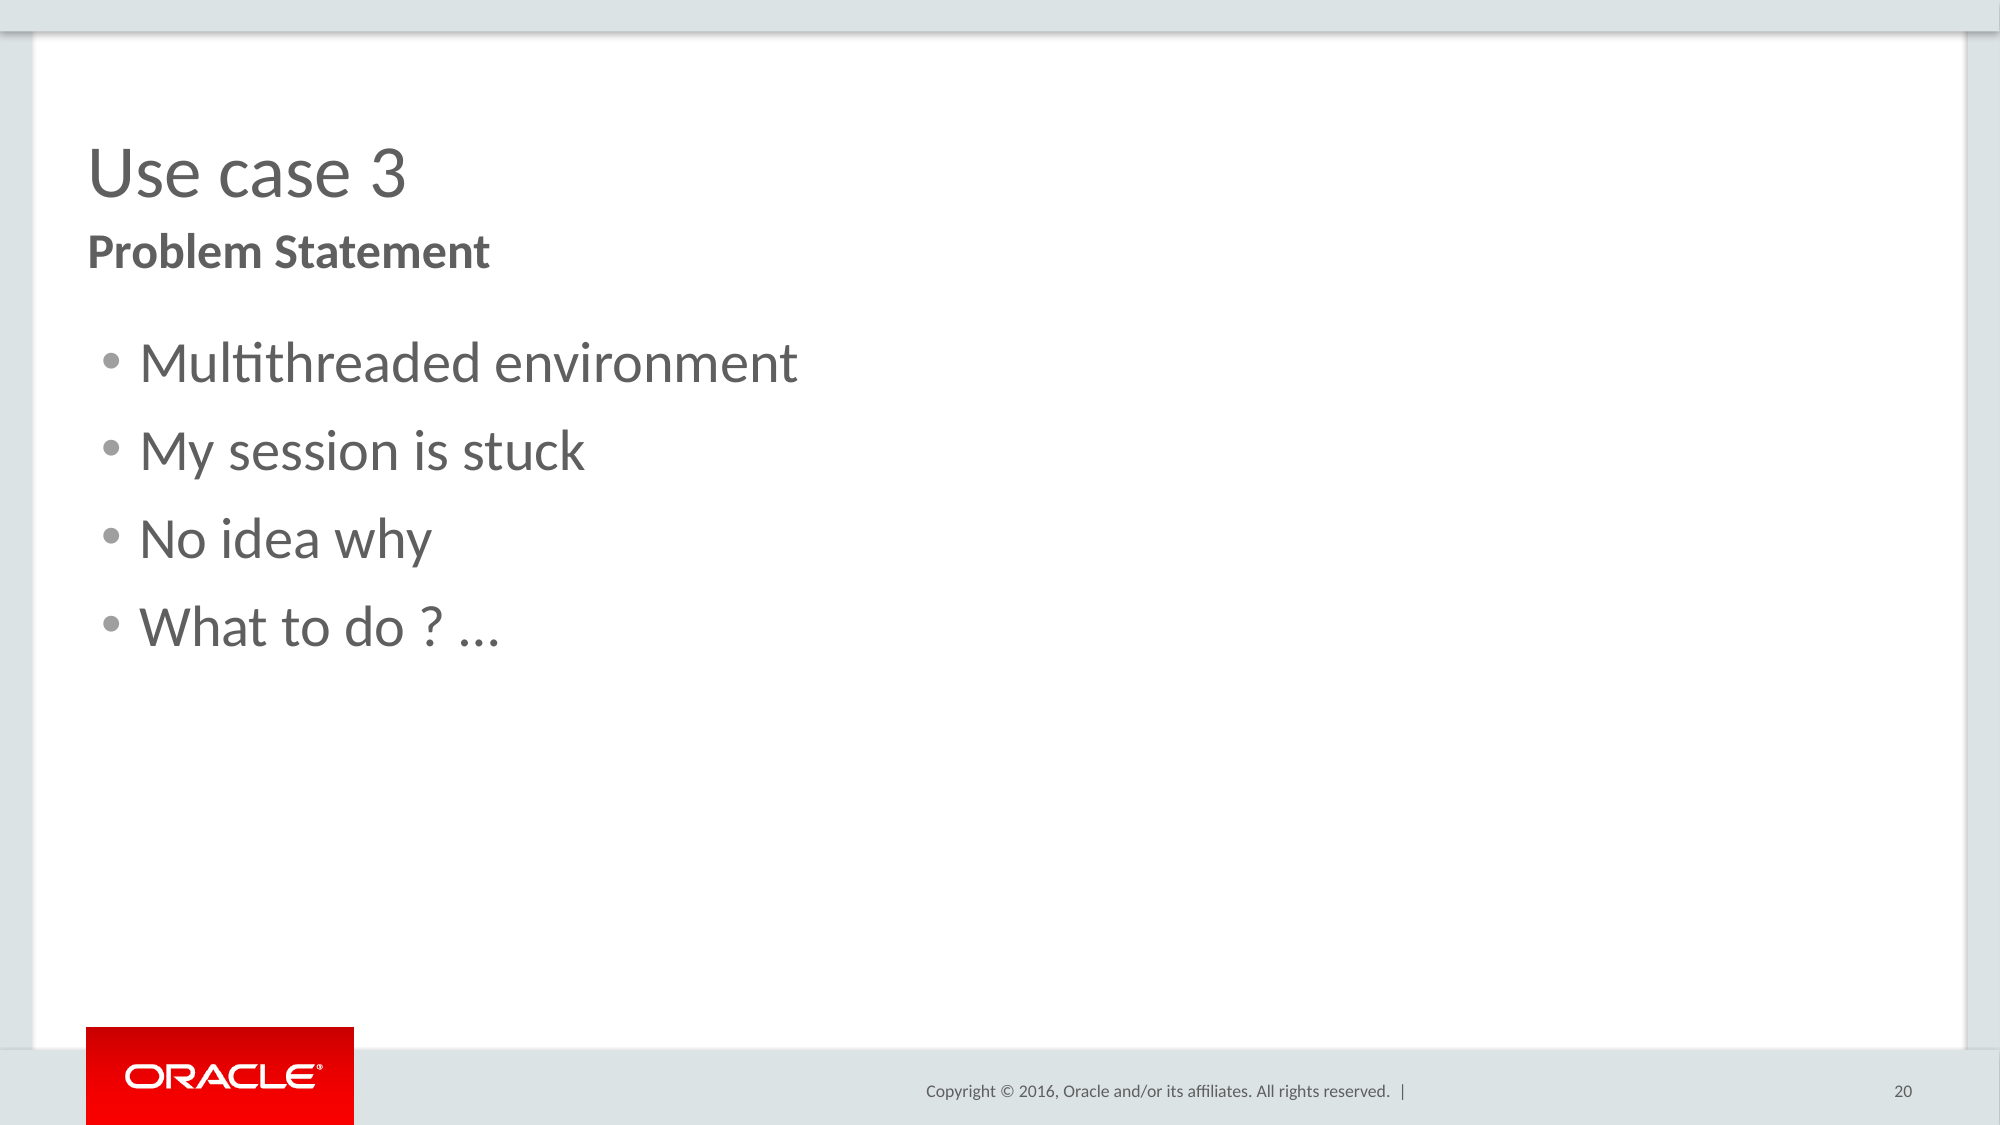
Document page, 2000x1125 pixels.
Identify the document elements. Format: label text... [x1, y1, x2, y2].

picture [86, 1027, 354, 1125]
text_box Multithreaded environment My session is stuck No idea why What to do ? … [87, 324, 1897, 964]
slide_number 20 [1849, 1075, 1913, 1106]
title Use case 3 [87, 66, 1913, 213]
list Problem Statement [87, 225, 1913, 282]
